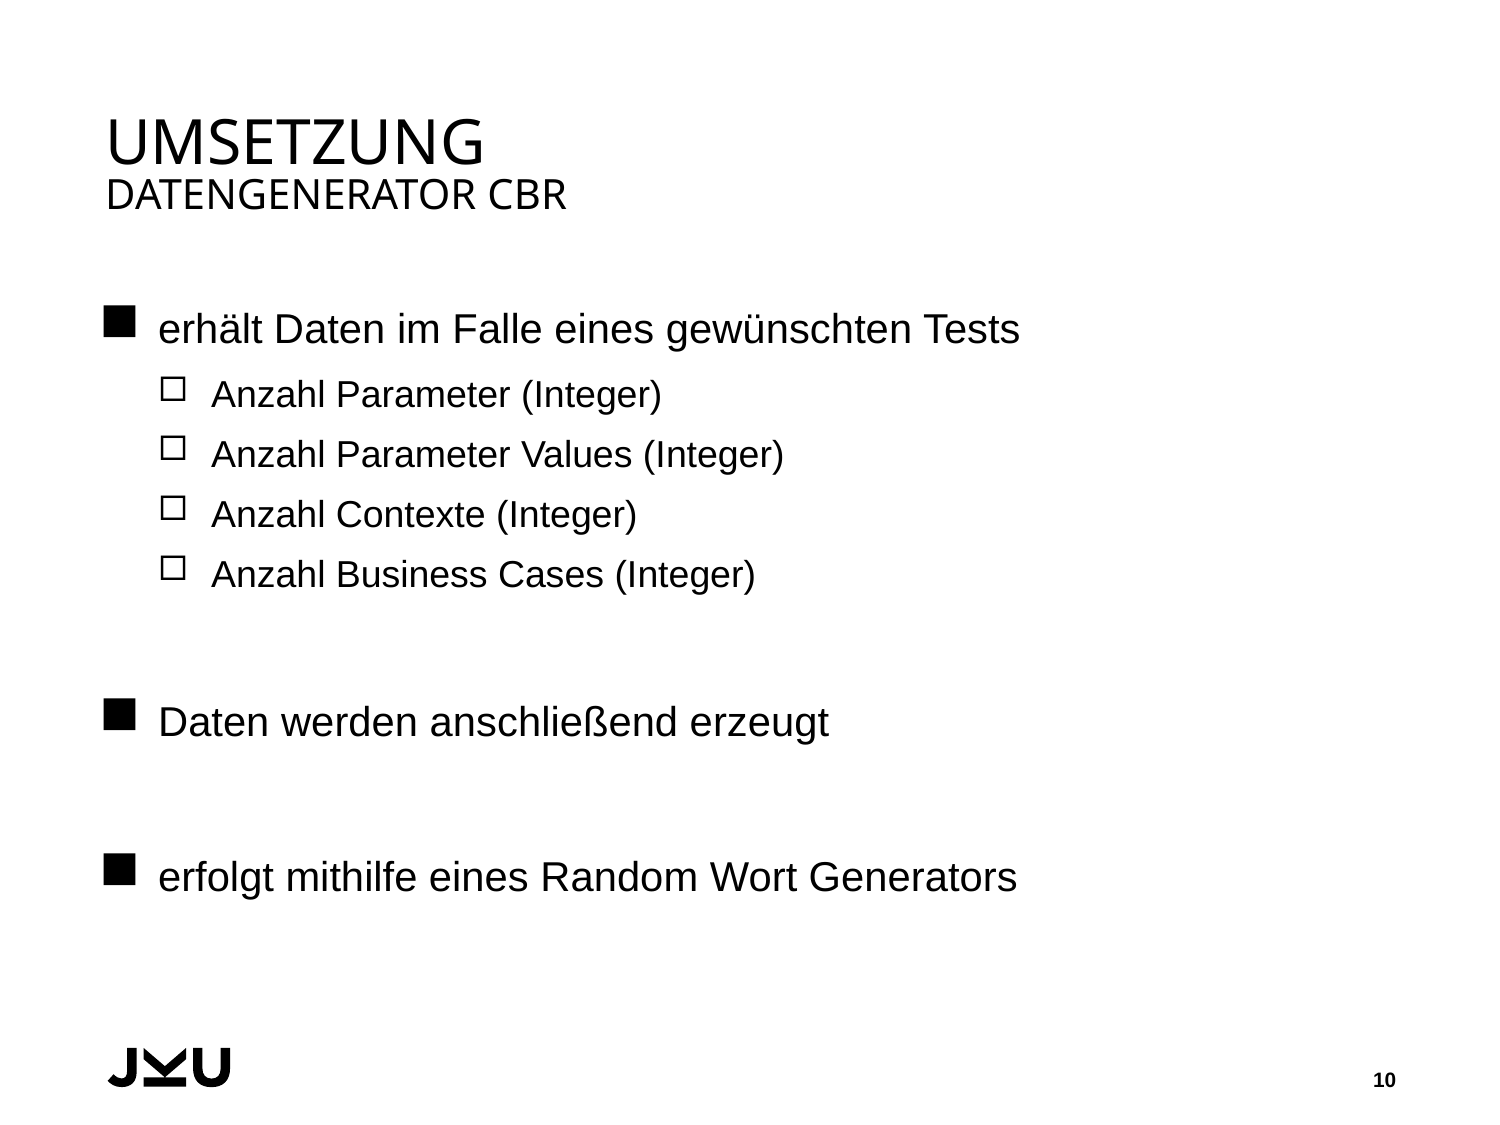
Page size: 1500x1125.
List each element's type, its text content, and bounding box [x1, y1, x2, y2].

title Umsetzung Datengenerator CBR [90, 106, 1393, 261]
slide_number 10 [1326, 1049, 1412, 1109]
list erhält Daten im Falle eines gewünschten Tests Anzahl Parameter (Integer) Anzahl Parameter Values (Integer) Anzahl Contexte (Integer) Anzahl Business Cases (Integer) Daten werden anschließend erzeugt erfolgt mithilfe eines Random Wort Generators [89, 291, 1390, 973]
